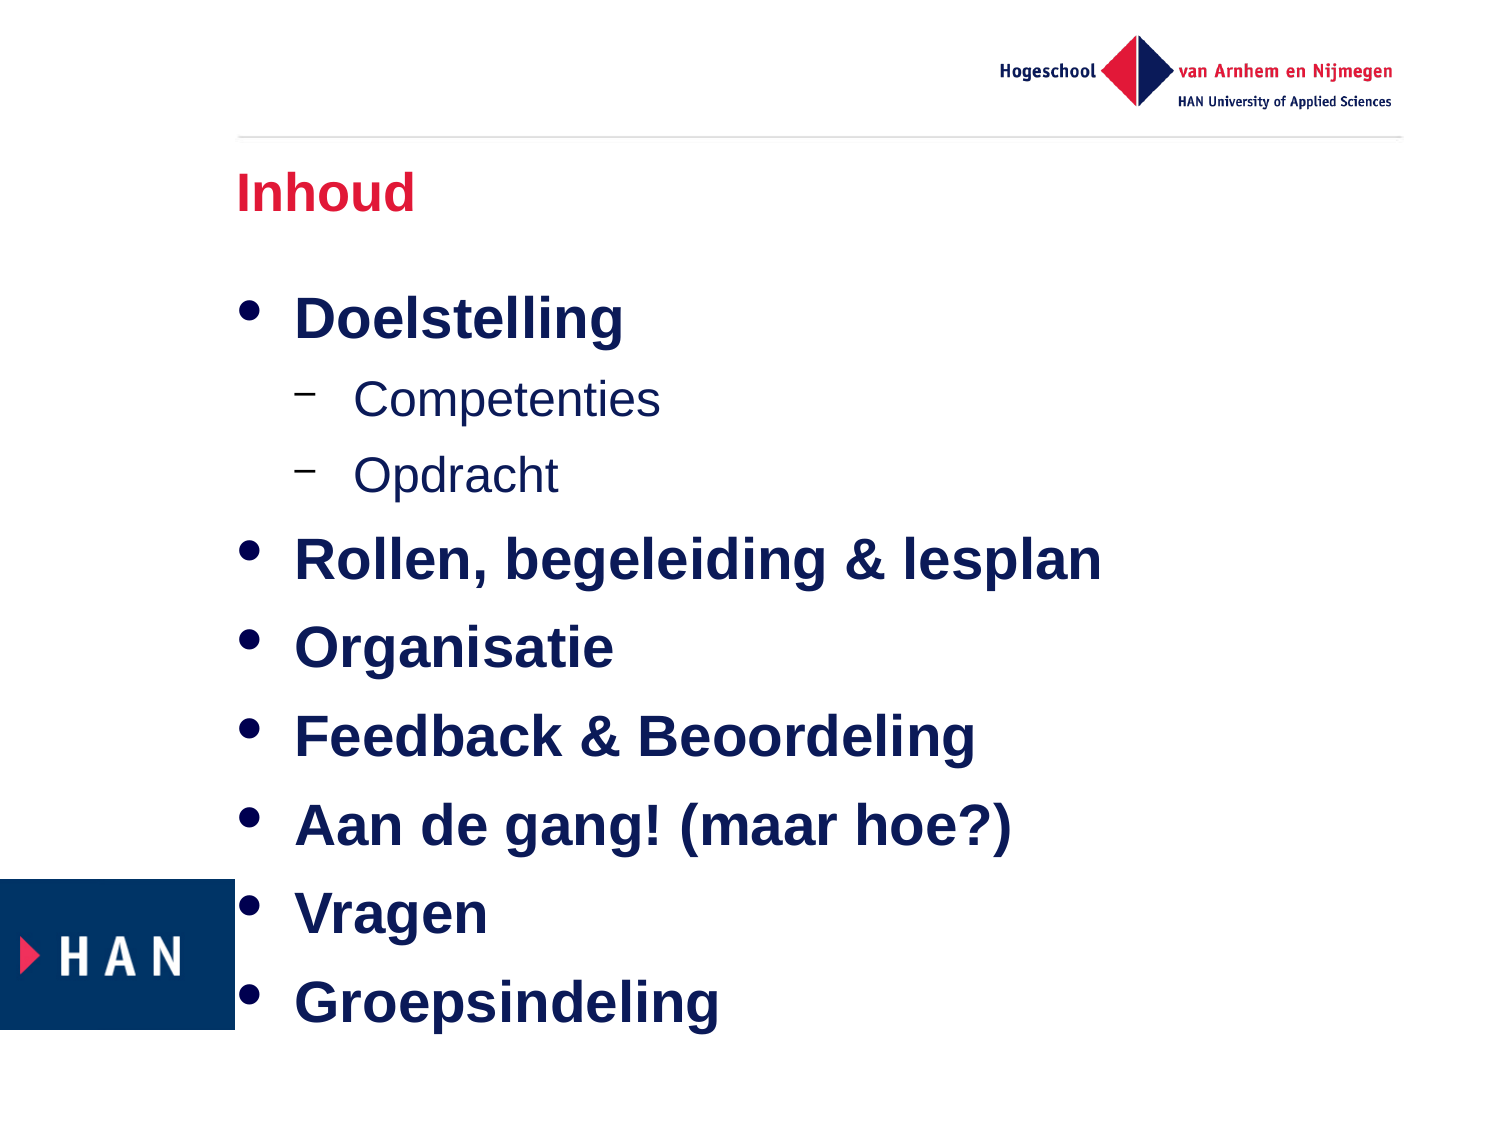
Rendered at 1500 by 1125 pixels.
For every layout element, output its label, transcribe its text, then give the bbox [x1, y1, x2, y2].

picture [992, 29, 1406, 113]
picture [0, 879, 235, 1030]
title Inhoud [236, 147, 1406, 231]
picture [233, 126, 1412, 145]
list Doelstelling Competenties Opdracht Rollen, begeleiding & lesplan Organisatie Feedback & Beoordeling Aan de gang! (maar hoe?) Vragen Groepsindeling [236, 265, 1403, 880]
